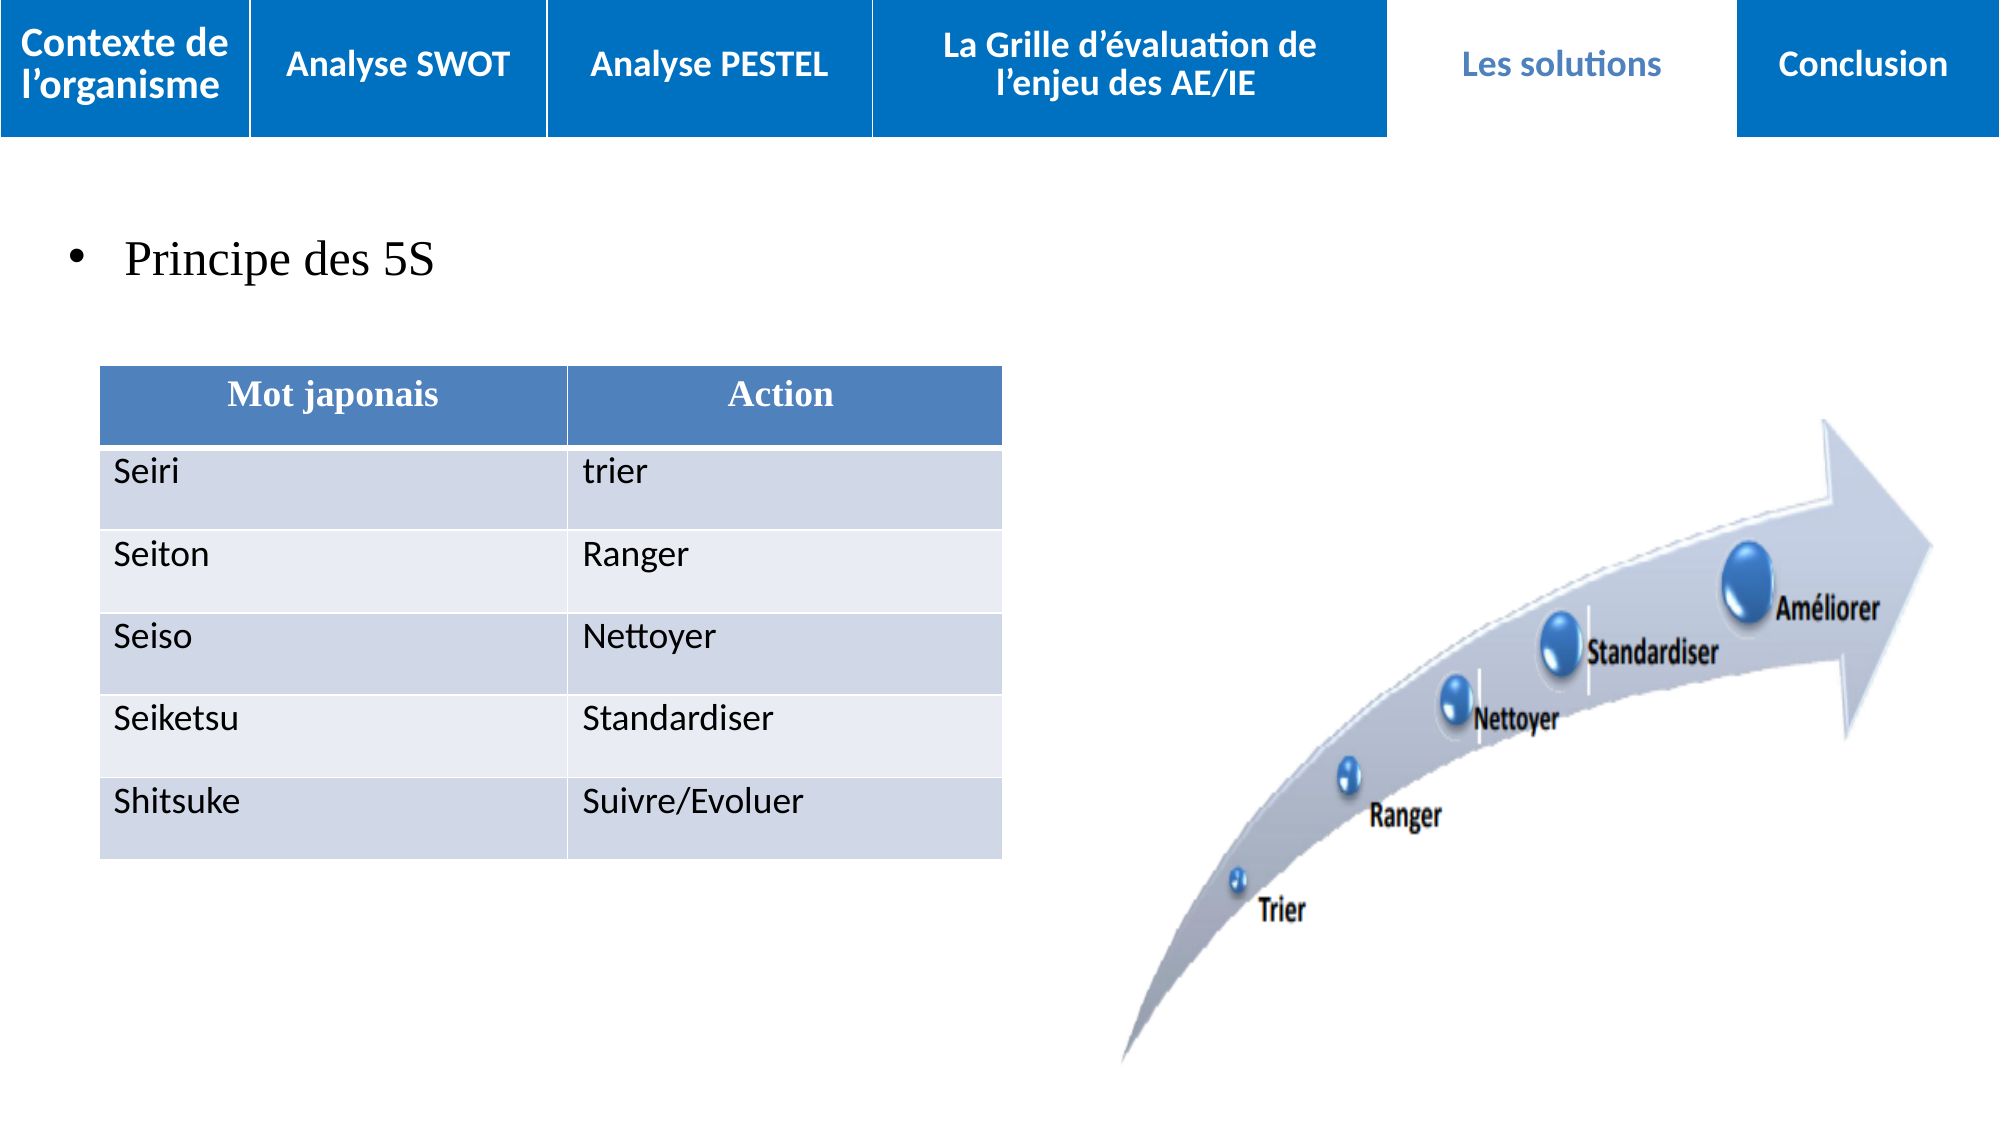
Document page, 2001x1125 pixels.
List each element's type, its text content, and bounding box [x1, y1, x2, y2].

table_header La Grille d’évaluation de l’enjeu des AE/IE [873, 0, 1387, 137]
table_cell trier [568, 451, 1002, 529]
table_header Les solutions [1389, 0, 1735, 137]
table_cell Suivre/Evoluer [568, 778, 1002, 859]
table_cell Seiton [100, 531, 567, 612]
picture [1048, 419, 1971, 1085]
table_cell Seiri [100, 451, 567, 529]
table_header Analyse PESTEL [548, 0, 872, 137]
table_header Action [568, 366, 1002, 445]
table_cell Seiketsu [100, 696, 567, 777]
table_cell Seiso [100, 614, 567, 694]
table_header Conclusion [1737, 0, 1999, 137]
list Principe des 5S [53, 217, 1854, 961]
table_cell Shitsuke [100, 778, 567, 859]
table_cell Nettoyer [568, 614, 1002, 694]
table_header Analyse SWOT [251, 0, 546, 137]
table_header Mot japonais [100, 366, 567, 445]
table_cell Standardiser [568, 696, 1002, 777]
table_header Contexte de l’organisme [1, 0, 249, 137]
table_cell Ranger [568, 531, 1002, 612]
